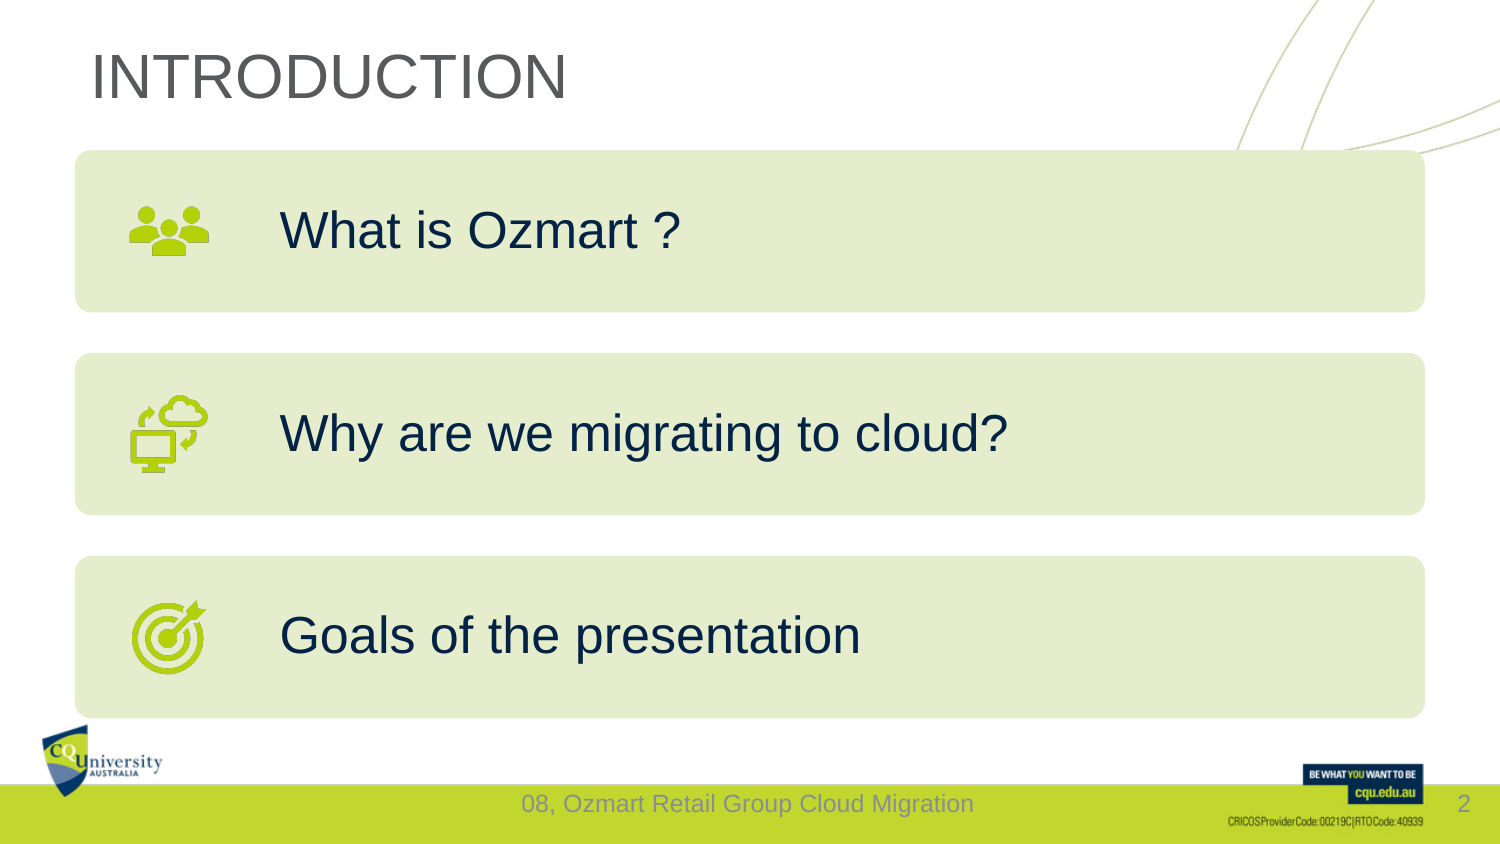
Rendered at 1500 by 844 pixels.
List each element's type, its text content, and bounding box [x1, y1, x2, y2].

footer 08, Ozmart Retail Group Cloud Migration [272, 782, 1136, 827]
slide_number 2 [1136, 782, 1487, 827]
title INTRODUCTION [75, 33, 1425, 123]
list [74, 149, 1426, 719]
picture [0, 0, 1500, 844]
